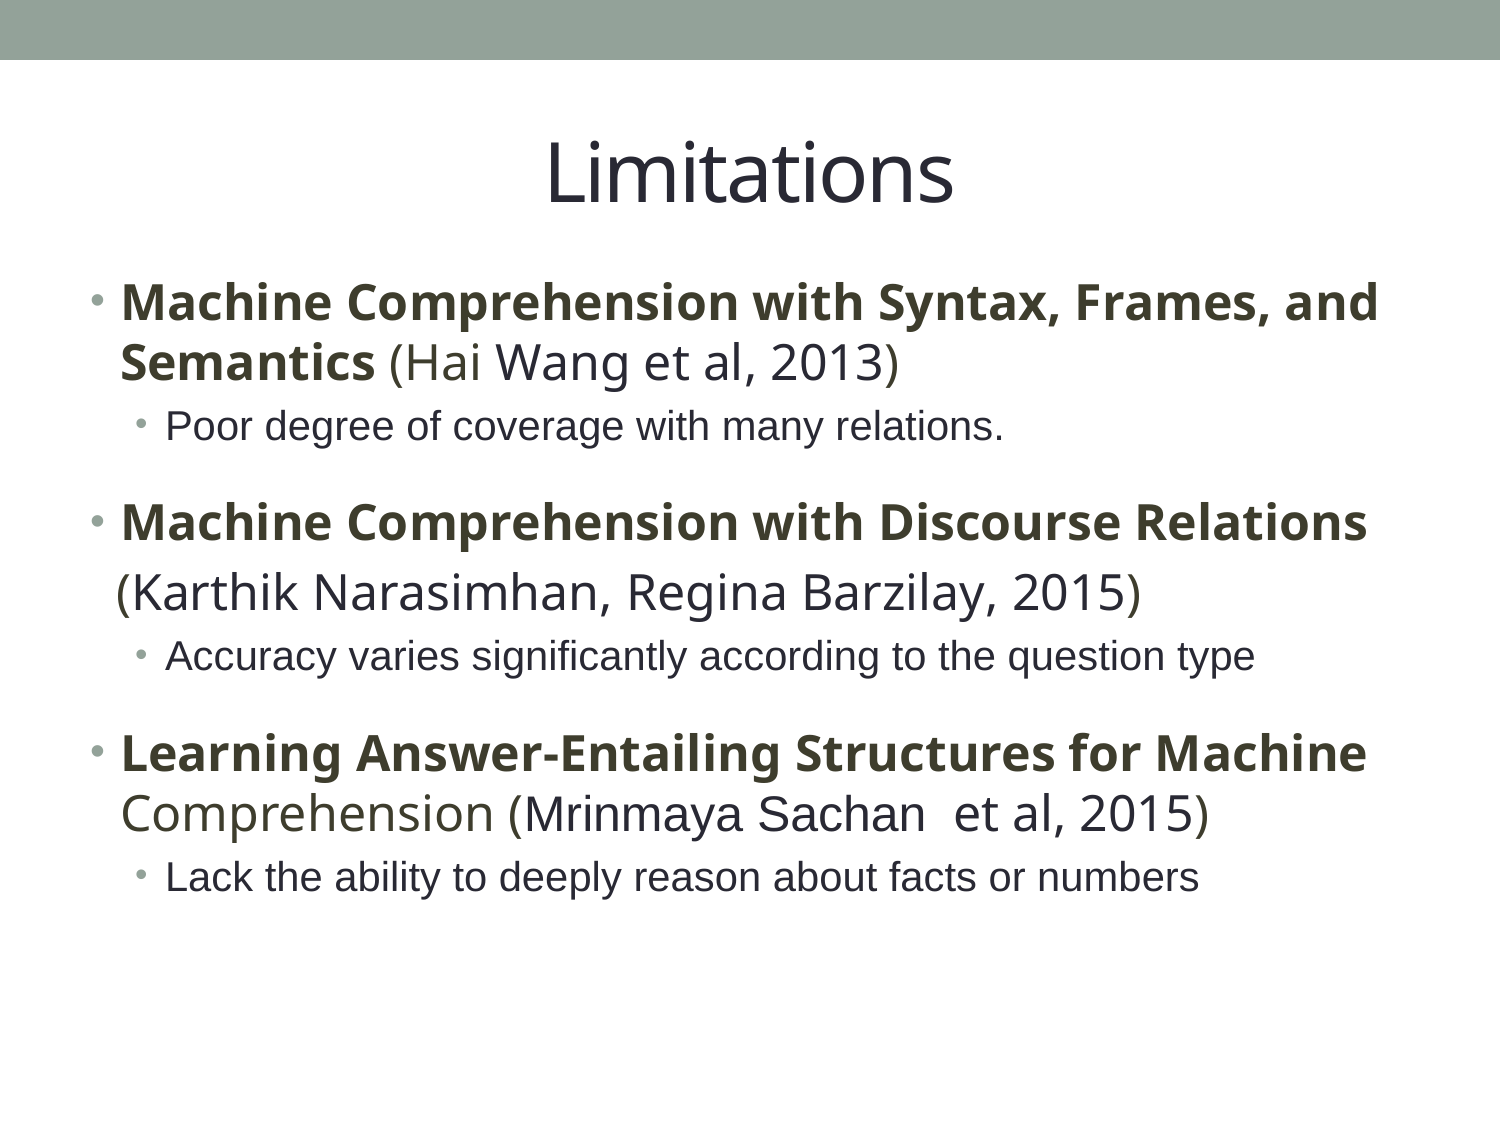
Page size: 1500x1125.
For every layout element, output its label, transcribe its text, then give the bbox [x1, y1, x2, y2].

list Machine Comprehension with Syntax, Frames, and Semantics (Hai Wang et al, 2013) Poor degree of coverage with many relations. Machine Comprehension with Discourse Relations (Karthik Narasimhan, Regina Barzilay, 2015) Accuracy varies significantly according to the question type Learning Answer-Entailing Structures for Machine Comprehension (Mrinmaya Sachan et al, 2015) Lack the ability to deeply reason about facts or numbers [75, 262, 1425, 1063]
title Limitations [75, 87, 1425, 250]
